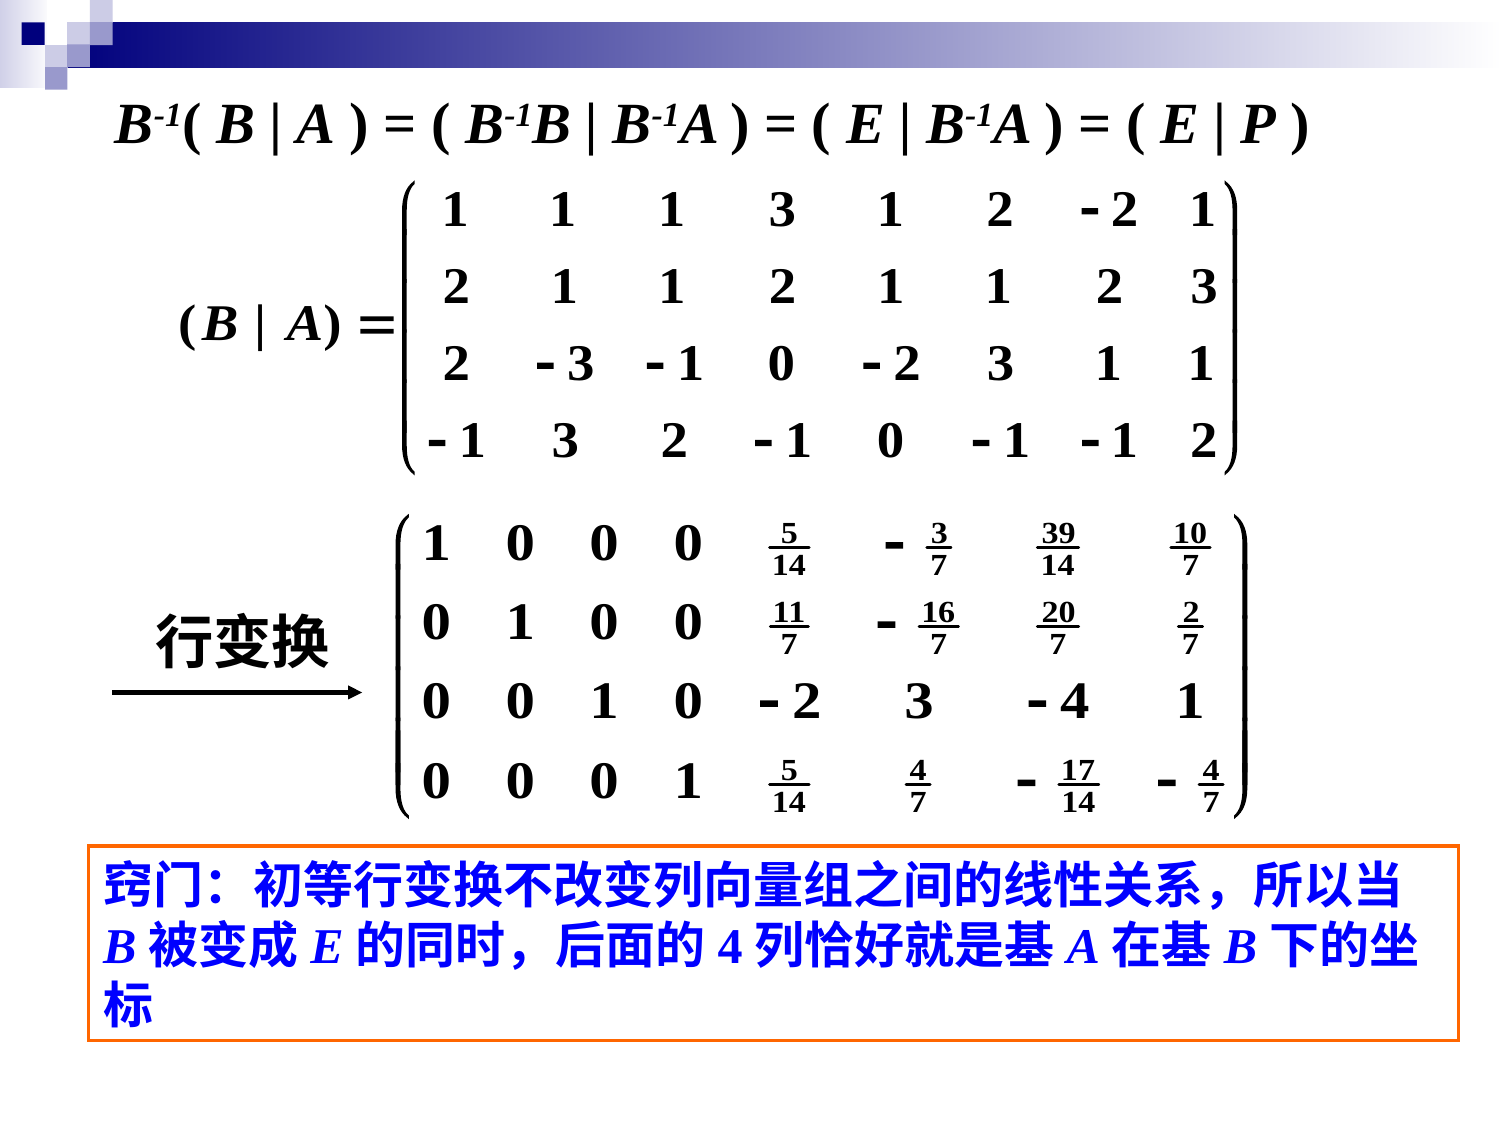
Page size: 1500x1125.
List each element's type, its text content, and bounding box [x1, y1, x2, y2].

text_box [170, 172, 1256, 482]
text_box 窍门：初等行变换不改变列向量组之间的线性关系，所以当B被变成E的同时，后面的4列恰好就是基A在基B下的坐标 [88, 846, 1459, 1041]
text_box [112, 686, 363, 699]
text_box B-1( B | A ) = ( B-1B | B-1A ) = ( E | B-1A ) = ( E | P ) [100, 78, 1412, 163]
text_box 行变换 [123, 597, 362, 683]
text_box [383, 503, 1267, 829]
